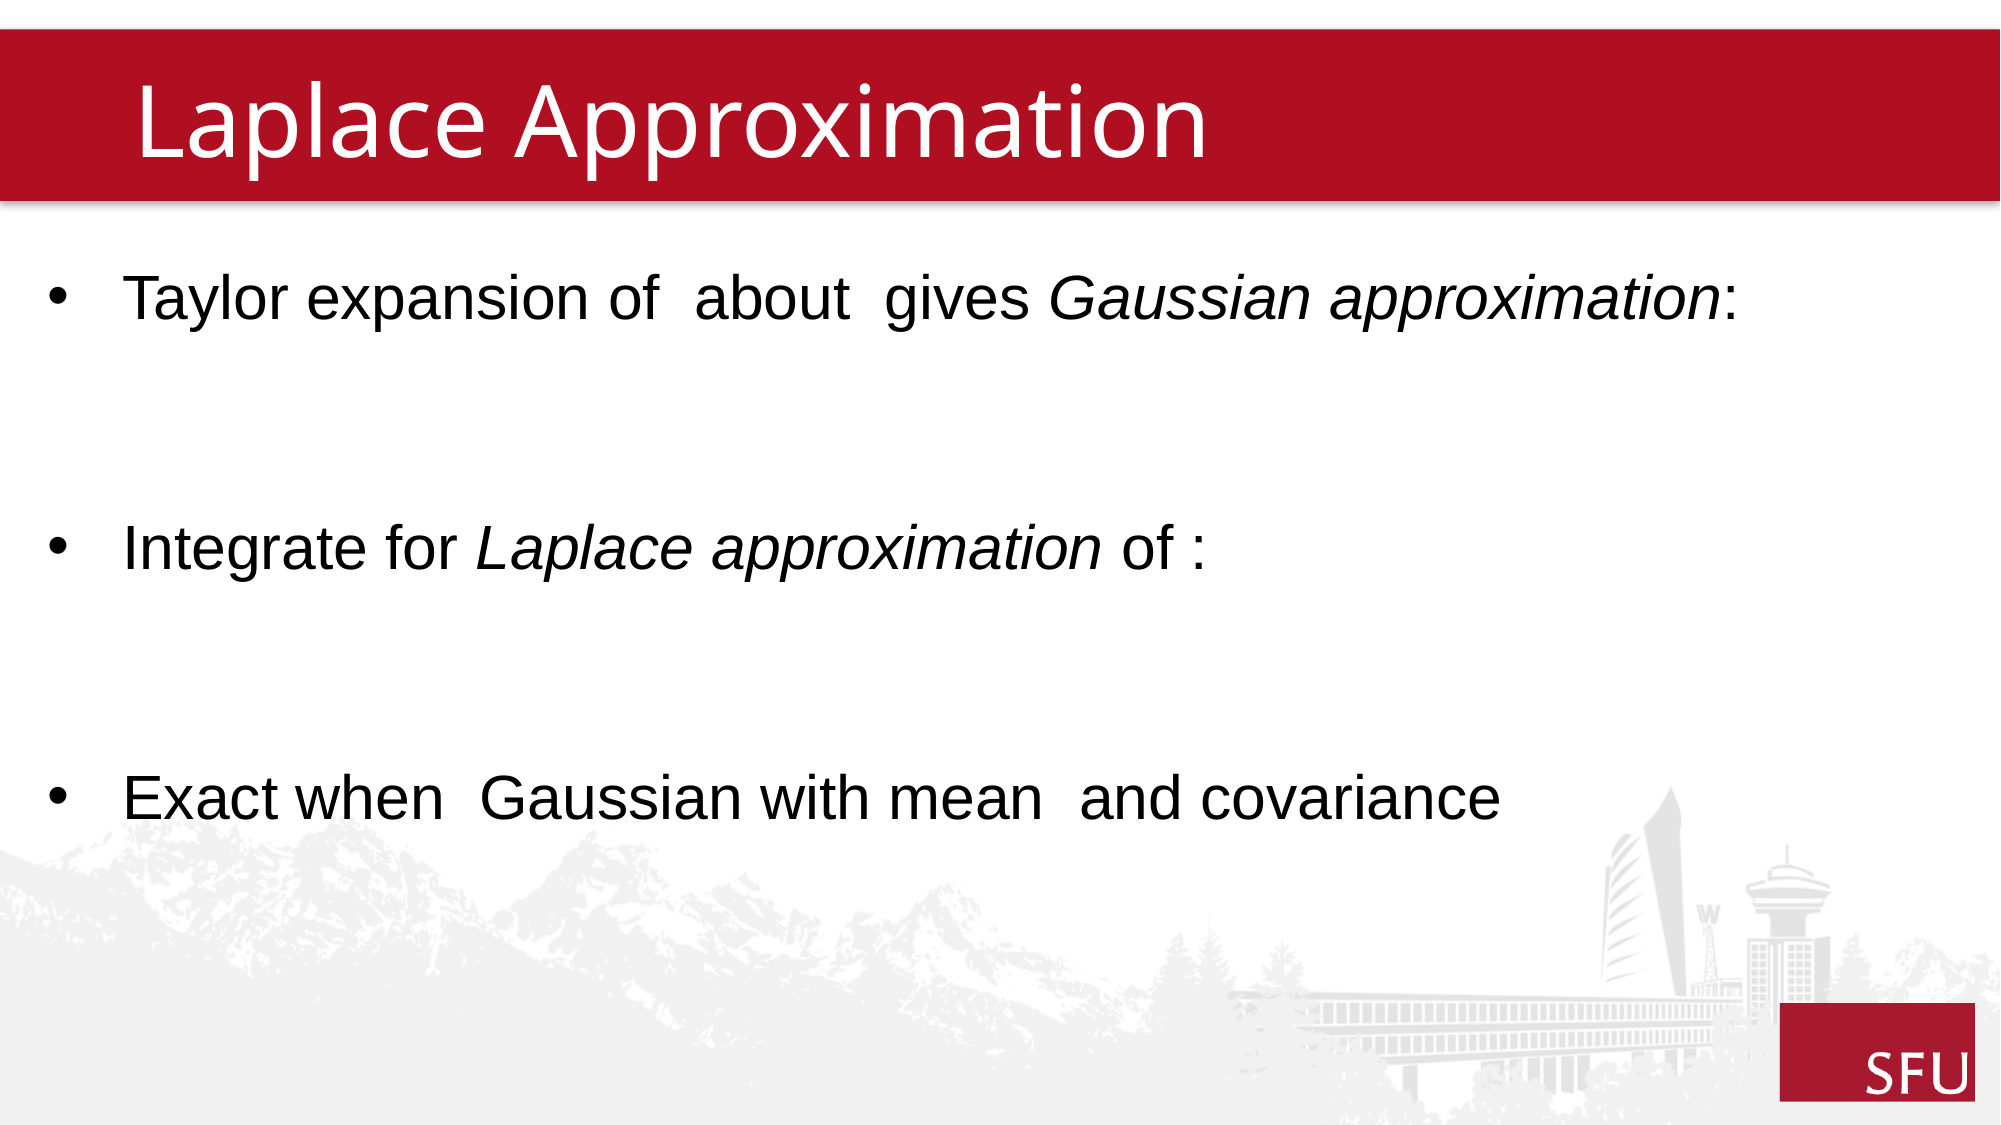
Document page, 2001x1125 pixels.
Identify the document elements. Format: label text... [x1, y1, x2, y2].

text_box [0, 29, 2000, 202]
picture [1779, 1003, 1975, 1102]
title Laplace Approximation [118, 50, 1919, 181]
